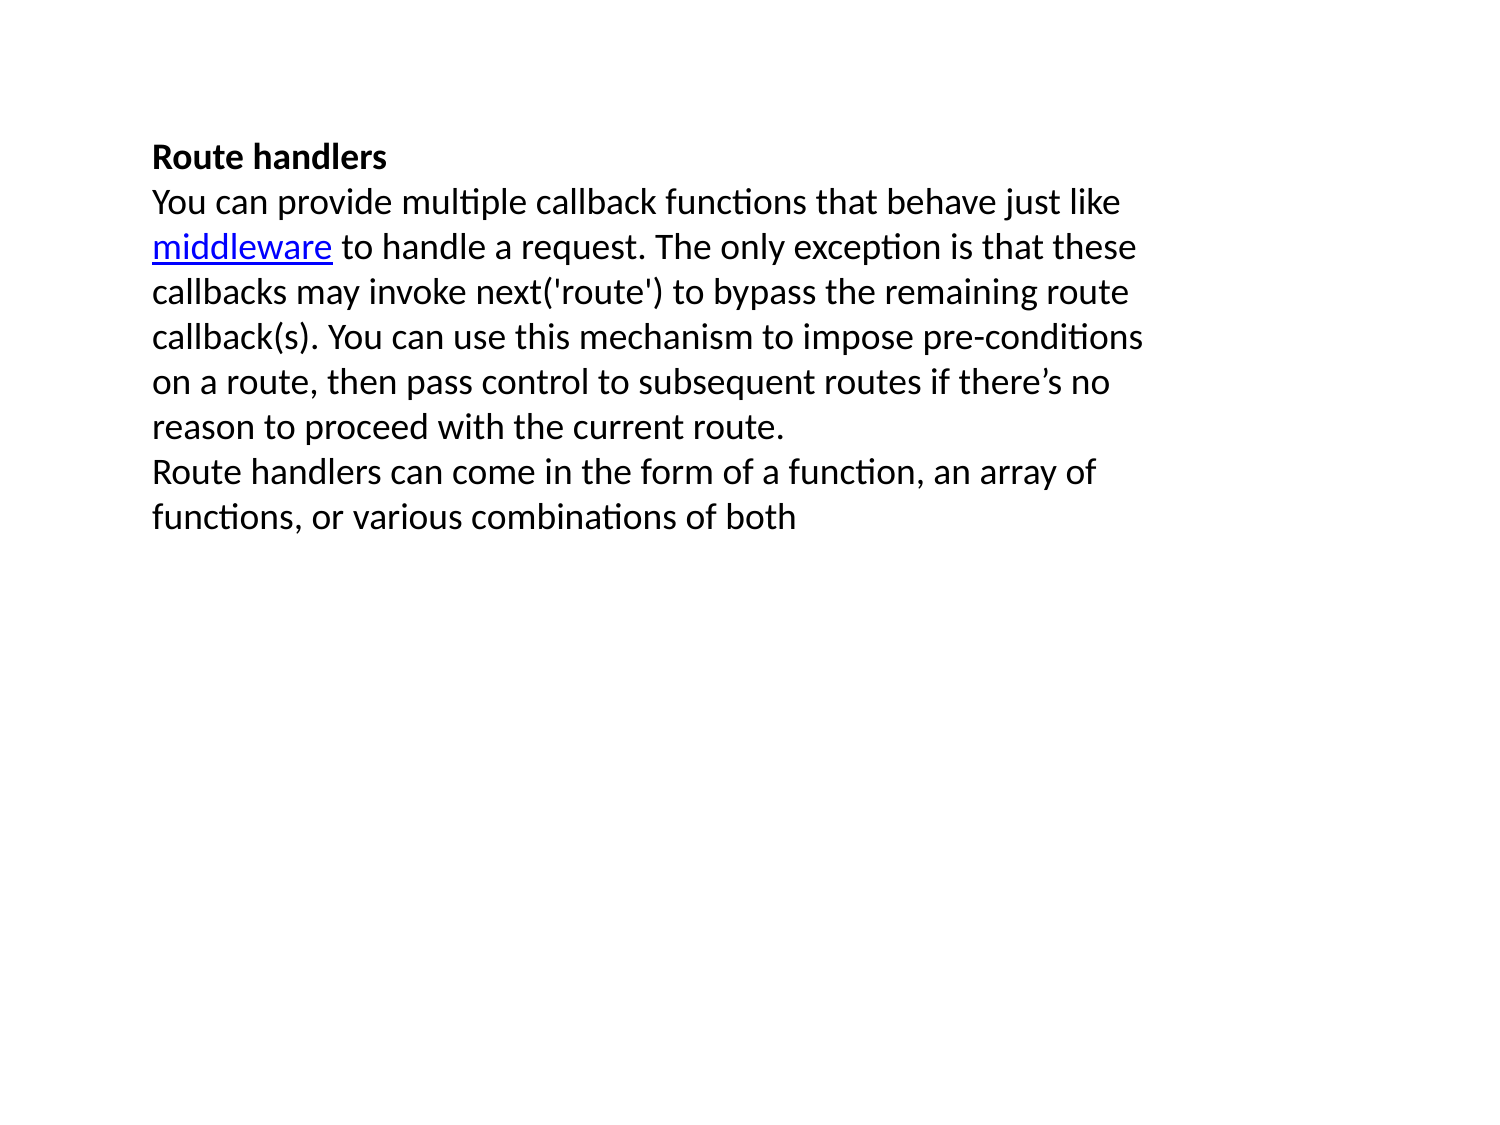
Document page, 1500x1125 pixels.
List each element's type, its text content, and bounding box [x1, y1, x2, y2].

text_box Route handlers You can provide multiple callback functions that behave just like middleware to handle a request. The only exception is that these callbacks may invoke next('route') to bypass the remaining route callback(s). You can use this mechanism to impose pre-conditions on a route, then pass control to subsequent routes if there’s no reason to proceed with the current route. Route handlers can come in the form of a function, an array of functions, or various combinations of both [137, 124, 1188, 590]
